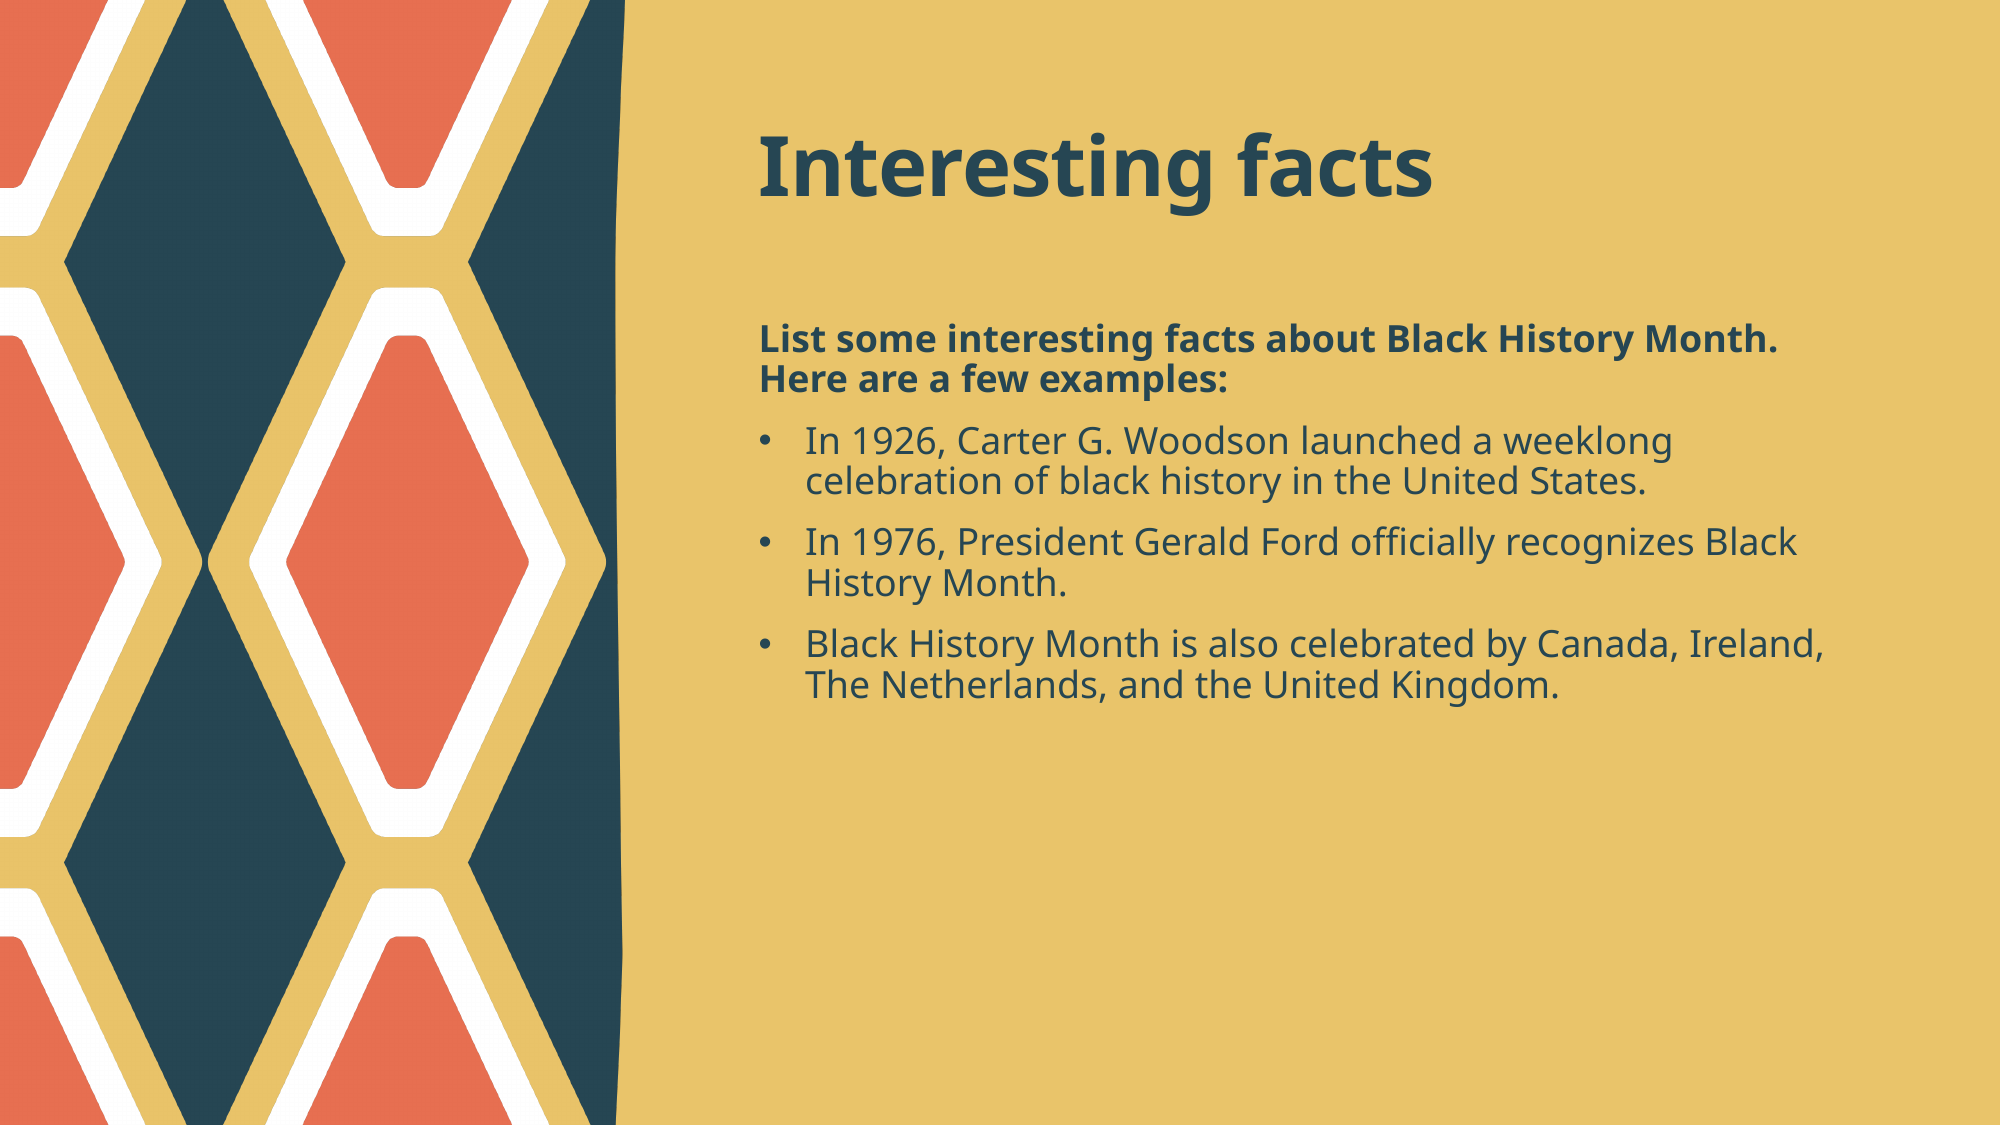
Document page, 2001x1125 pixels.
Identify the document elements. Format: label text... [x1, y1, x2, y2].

list List some interesting facts about Black History Month. Here are a few examples: In 1926, Carter G. Woodson launched a weeklong celebration of black history in the United States. In 1976, President Gerald Ford officially recognizes Black History Month. Black History Month is also celebrated by Canada, Ireland, The Netherlands, and the United Kingdom. [743, 312, 1885, 850]
title Interesting facts [743, 117, 1885, 312]
picture [0, 0, 625, 1125]
